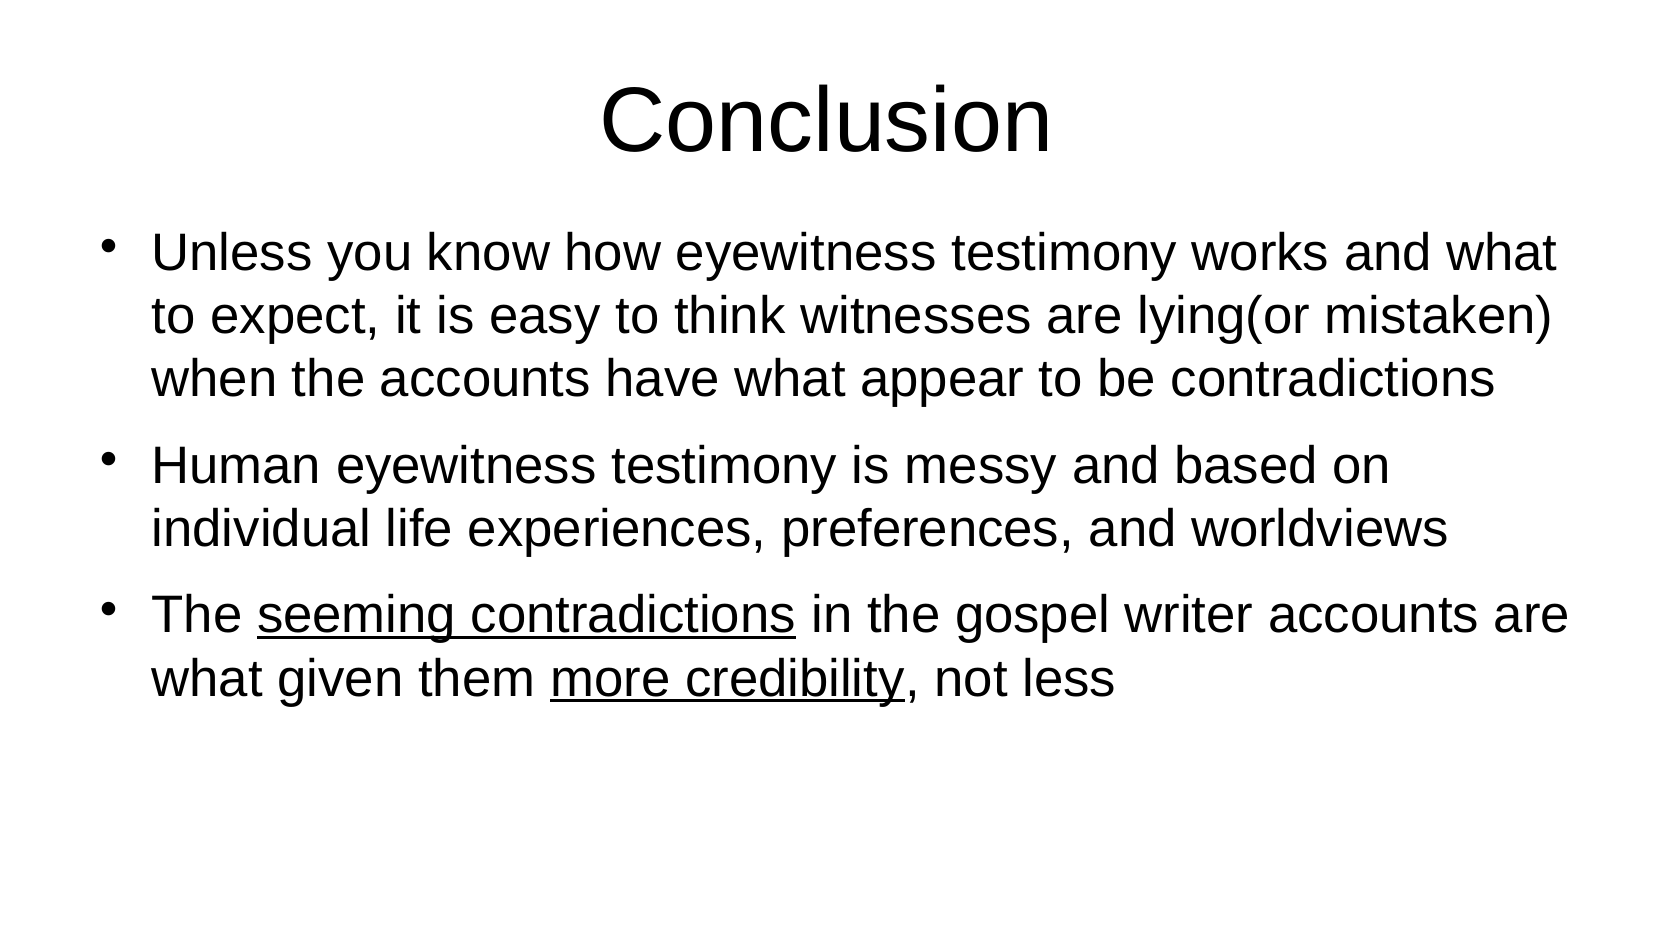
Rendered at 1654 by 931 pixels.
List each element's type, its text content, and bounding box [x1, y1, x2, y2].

title Conclusion [82, 37, 1571, 193]
list Unless you know how eyewitness testimony works and what to expect, it is easy to think witnesses are lying(or mistaken) when the accounts have what appear to be contradictions Human eyewitness testimony is messy and based on individual life experiences, preferences, and worldviews The seeming contradictions in the gospel writer accounts are what given them more credibility, not less [82, 217, 1571, 757]
